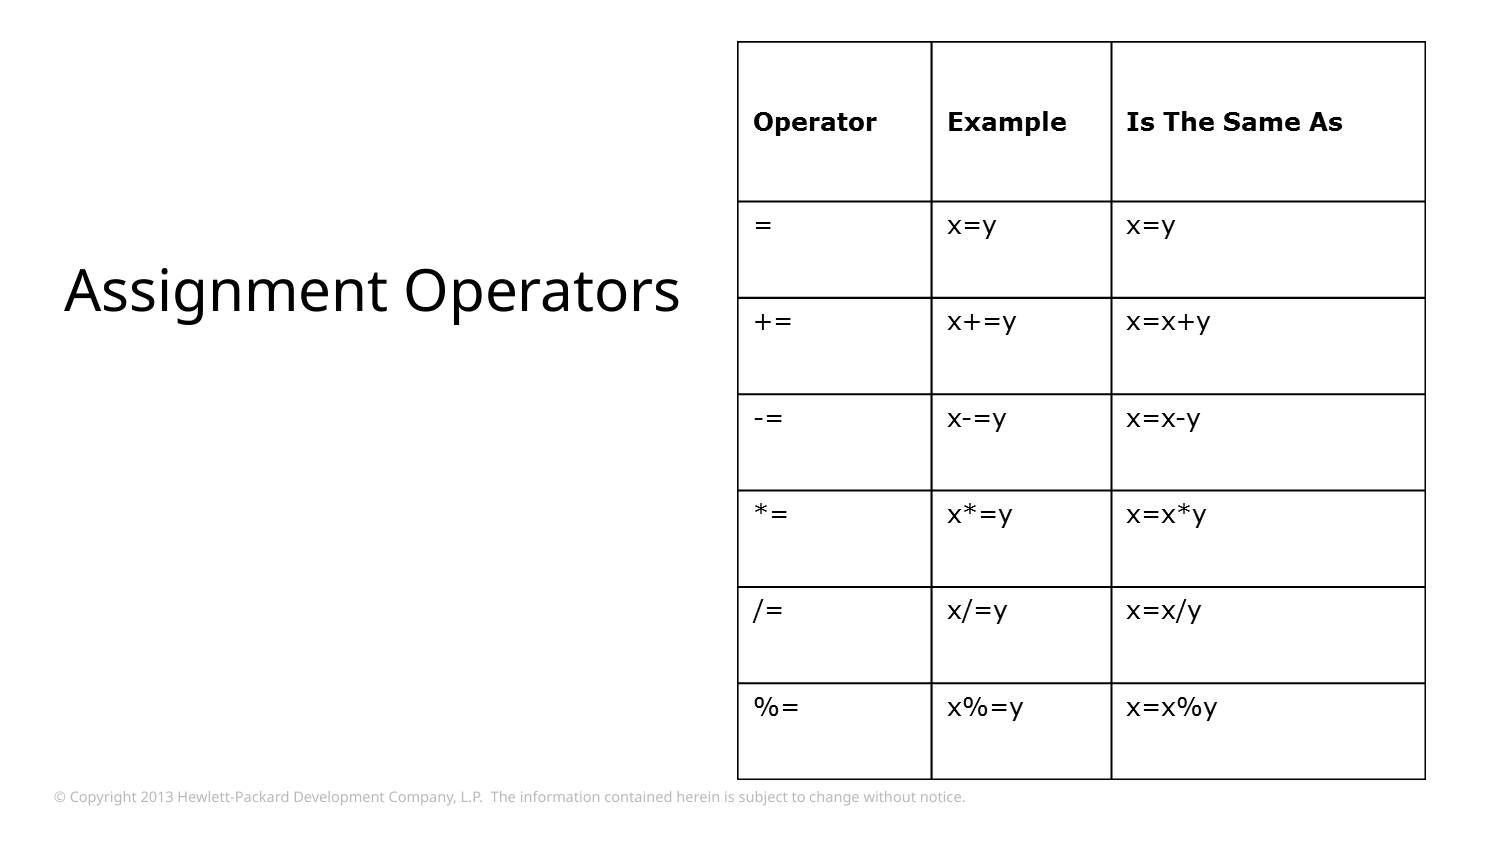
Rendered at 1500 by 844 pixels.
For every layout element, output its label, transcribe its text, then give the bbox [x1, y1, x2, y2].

picture [737, 41, 1426, 780]
text_box Assignment Operators [49, 245, 738, 844]
